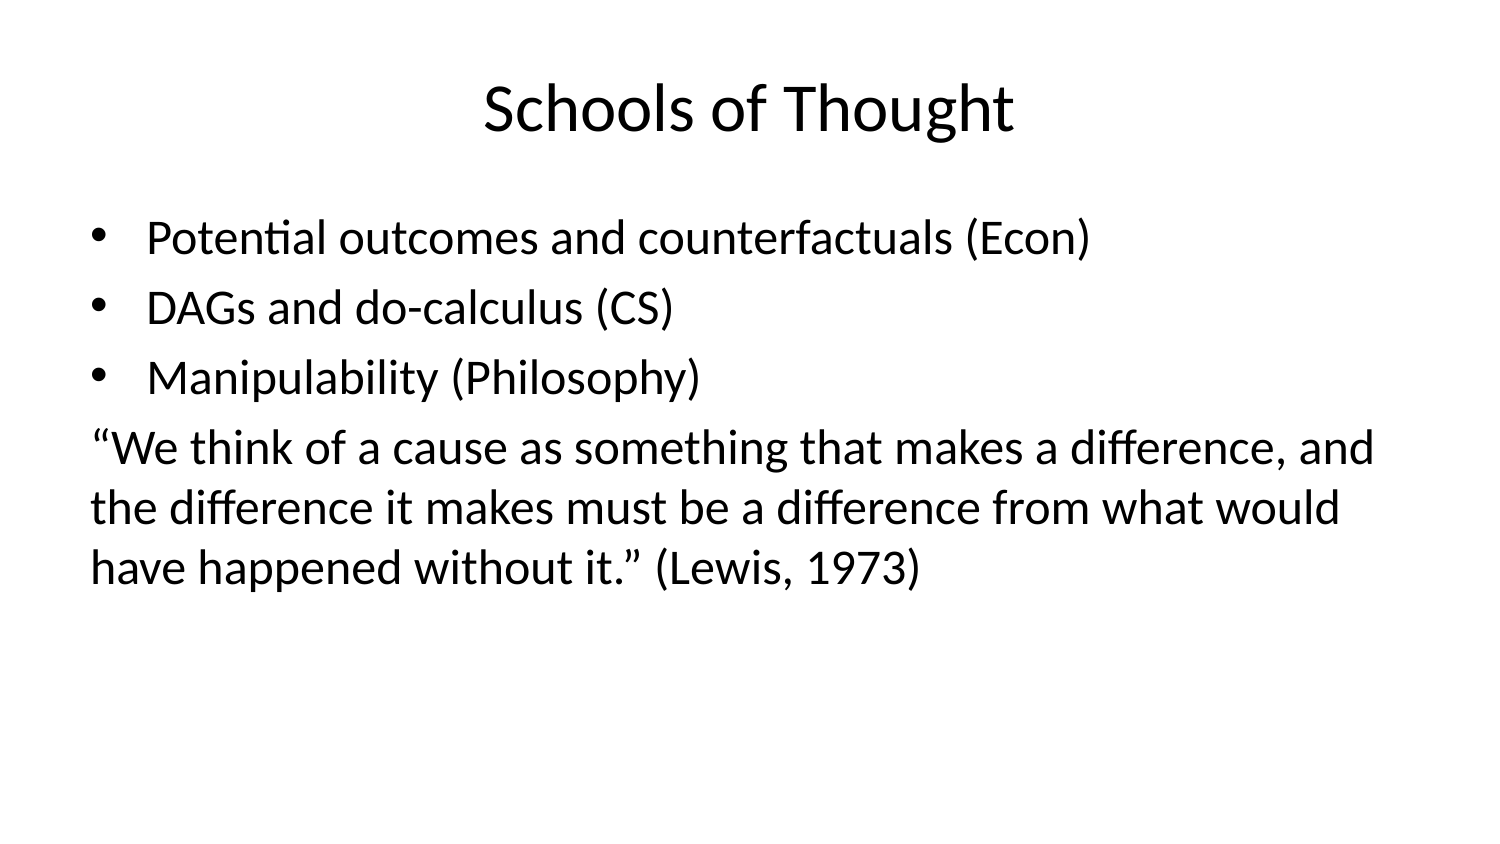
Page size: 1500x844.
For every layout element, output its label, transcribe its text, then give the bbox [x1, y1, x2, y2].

title Schools of Thought [75, 33, 1425, 175]
list Potential outcomes and counterfactuals (Econ) DAGs and do-calculus (CS) Manipulability (Philosophy) “We think of a cause as something that makes a difference, and the difference it makes must be a difference from what would have happened without it.” (Lewis, 1973) [75, 196, 1425, 754]
